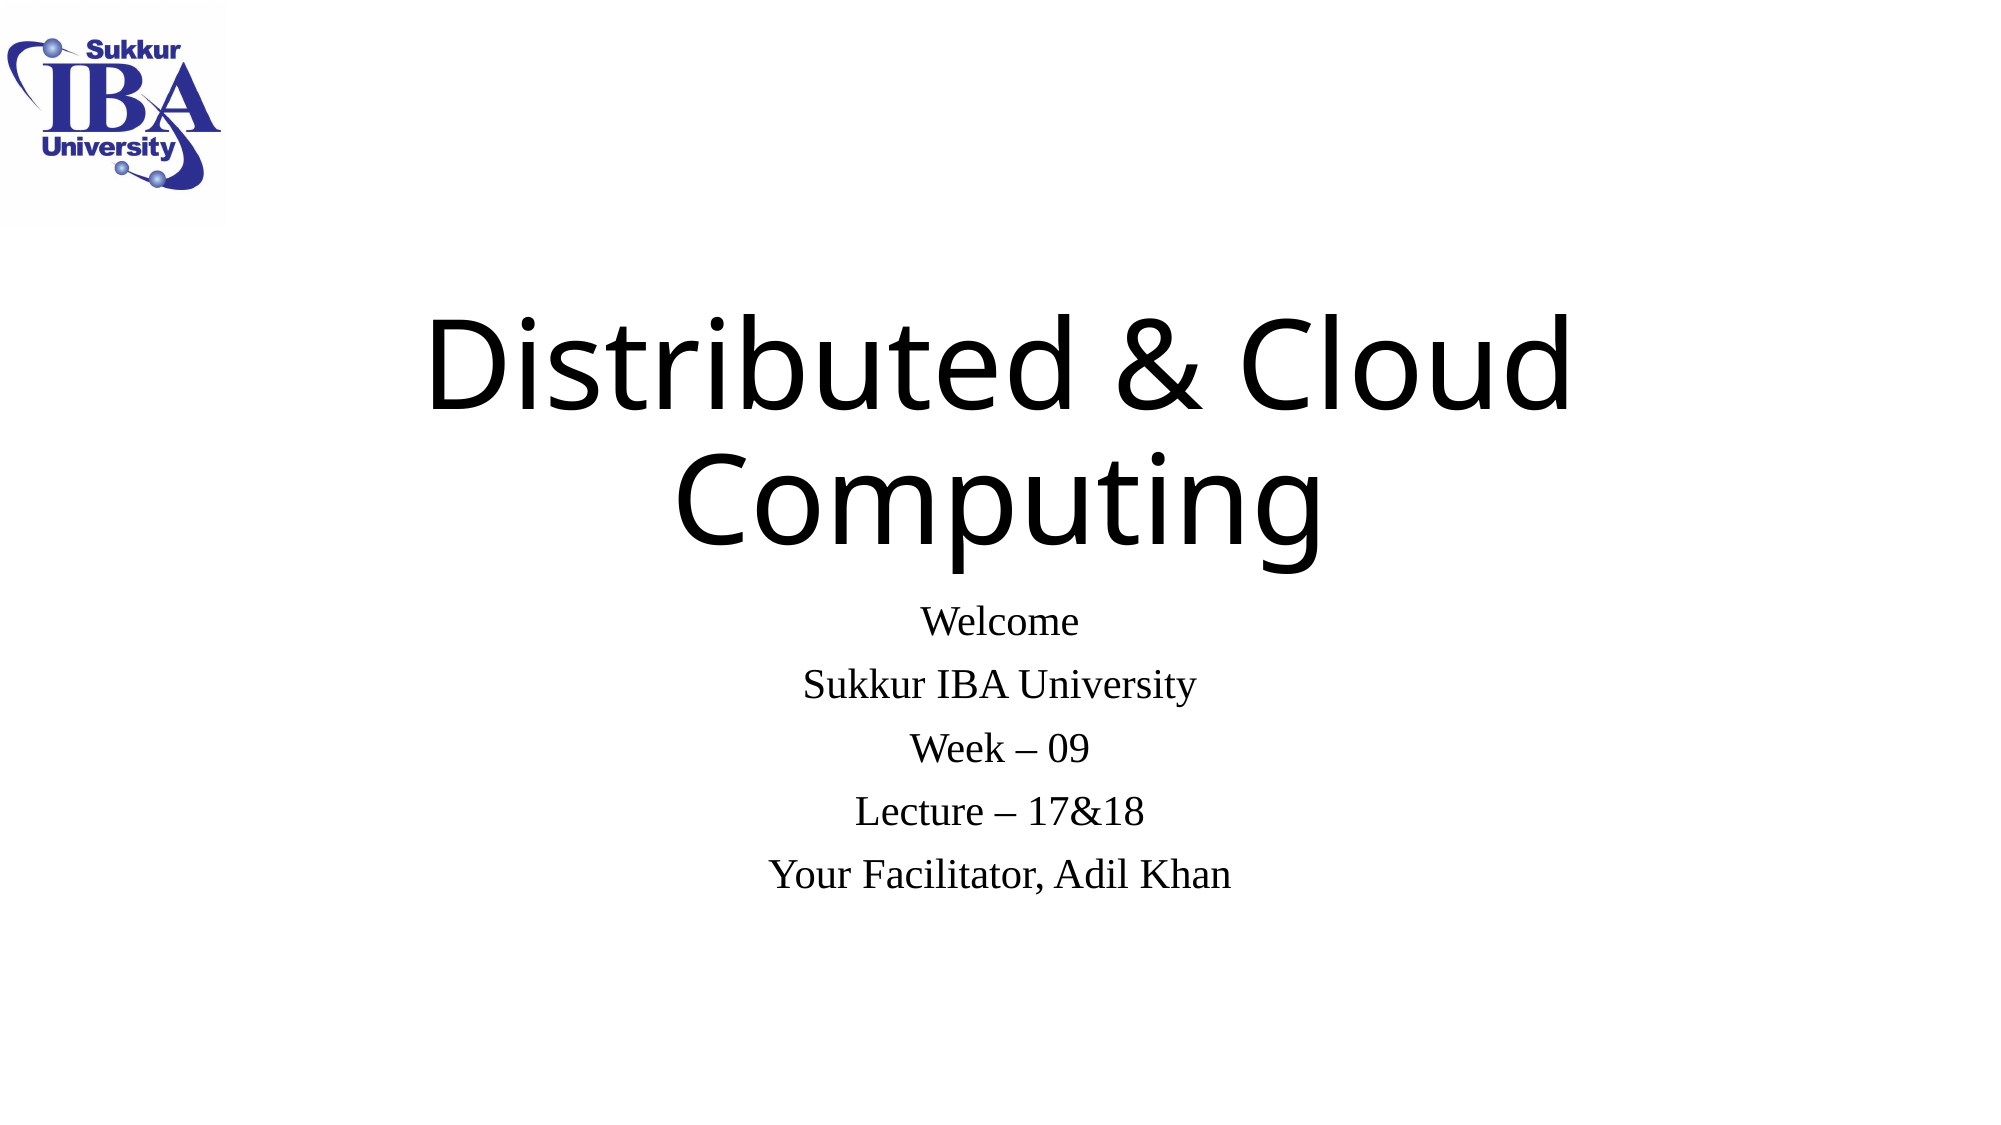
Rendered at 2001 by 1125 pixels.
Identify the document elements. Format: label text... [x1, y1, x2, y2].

title Distributed & Cloud Computing [249, 187, 1750, 579]
subtitle Welcome Sukkur IBA University Week – 09 Lecture – 17&18 Your Facilitator, Adil Khan [249, 590, 1750, 907]
picture [1, 1, 227, 227]
